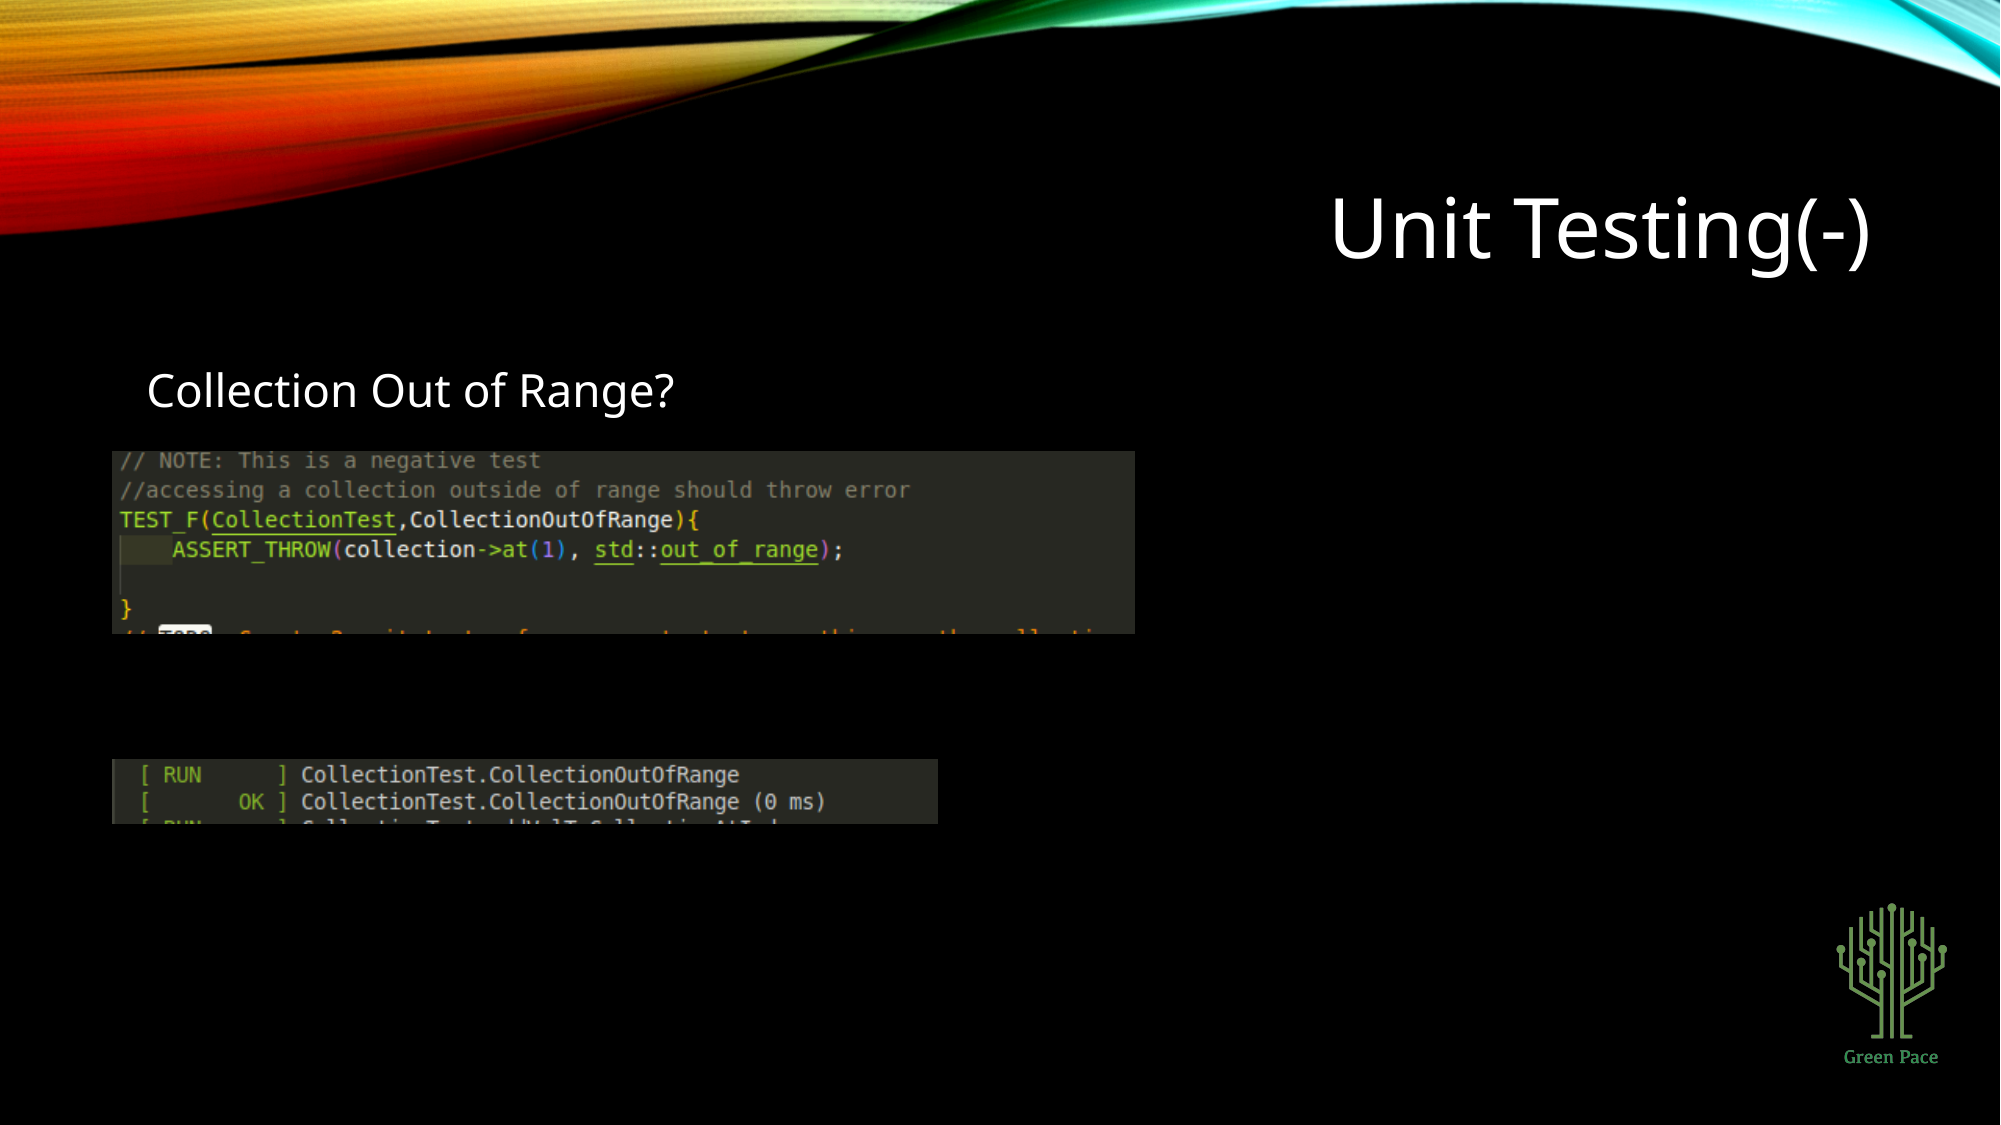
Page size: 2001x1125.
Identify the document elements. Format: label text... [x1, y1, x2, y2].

picture [112, 759, 938, 824]
picture [112, 450, 1135, 635]
picture [1817, 892, 1964, 1082]
list Collection Out of Range? [112, 360, 1888, 1021]
picture [0, 0, 2000, 237]
title Unit Testing(-) [474, 125, 1888, 338]
